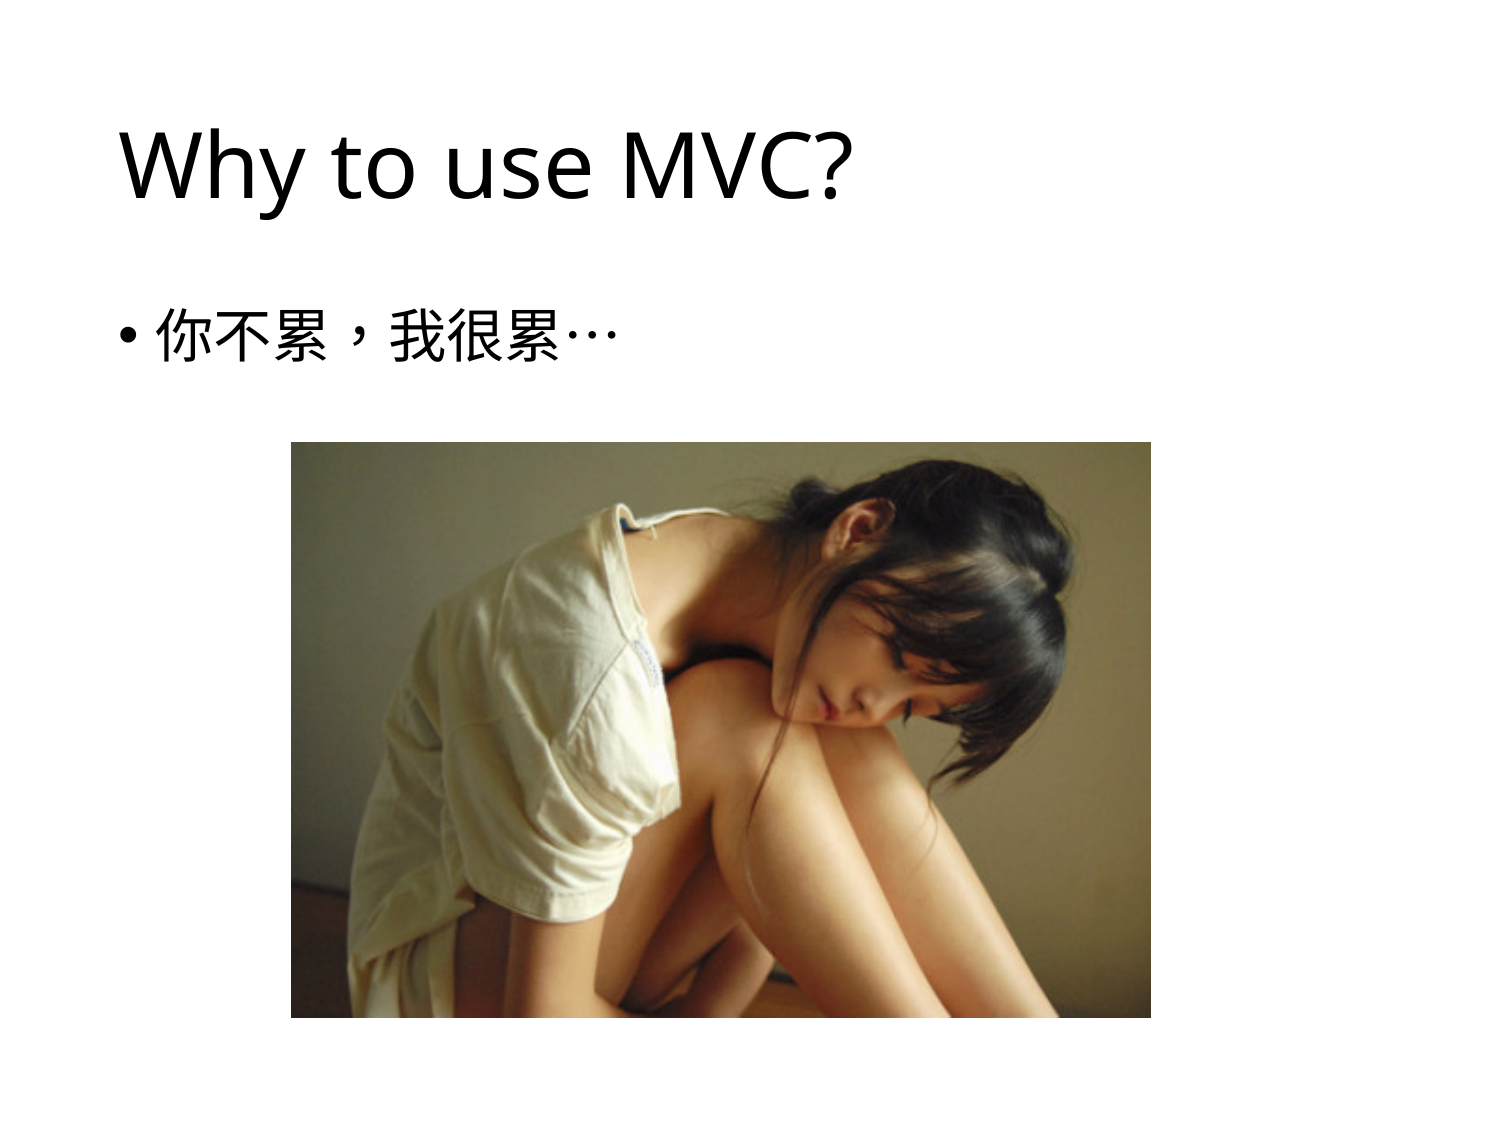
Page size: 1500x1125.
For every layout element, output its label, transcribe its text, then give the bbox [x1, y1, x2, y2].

title Why to use MVC? [103, 59, 1397, 278]
list 你不累，我很累… [103, 299, 1397, 421]
picture [291, 442, 1151, 1018]
